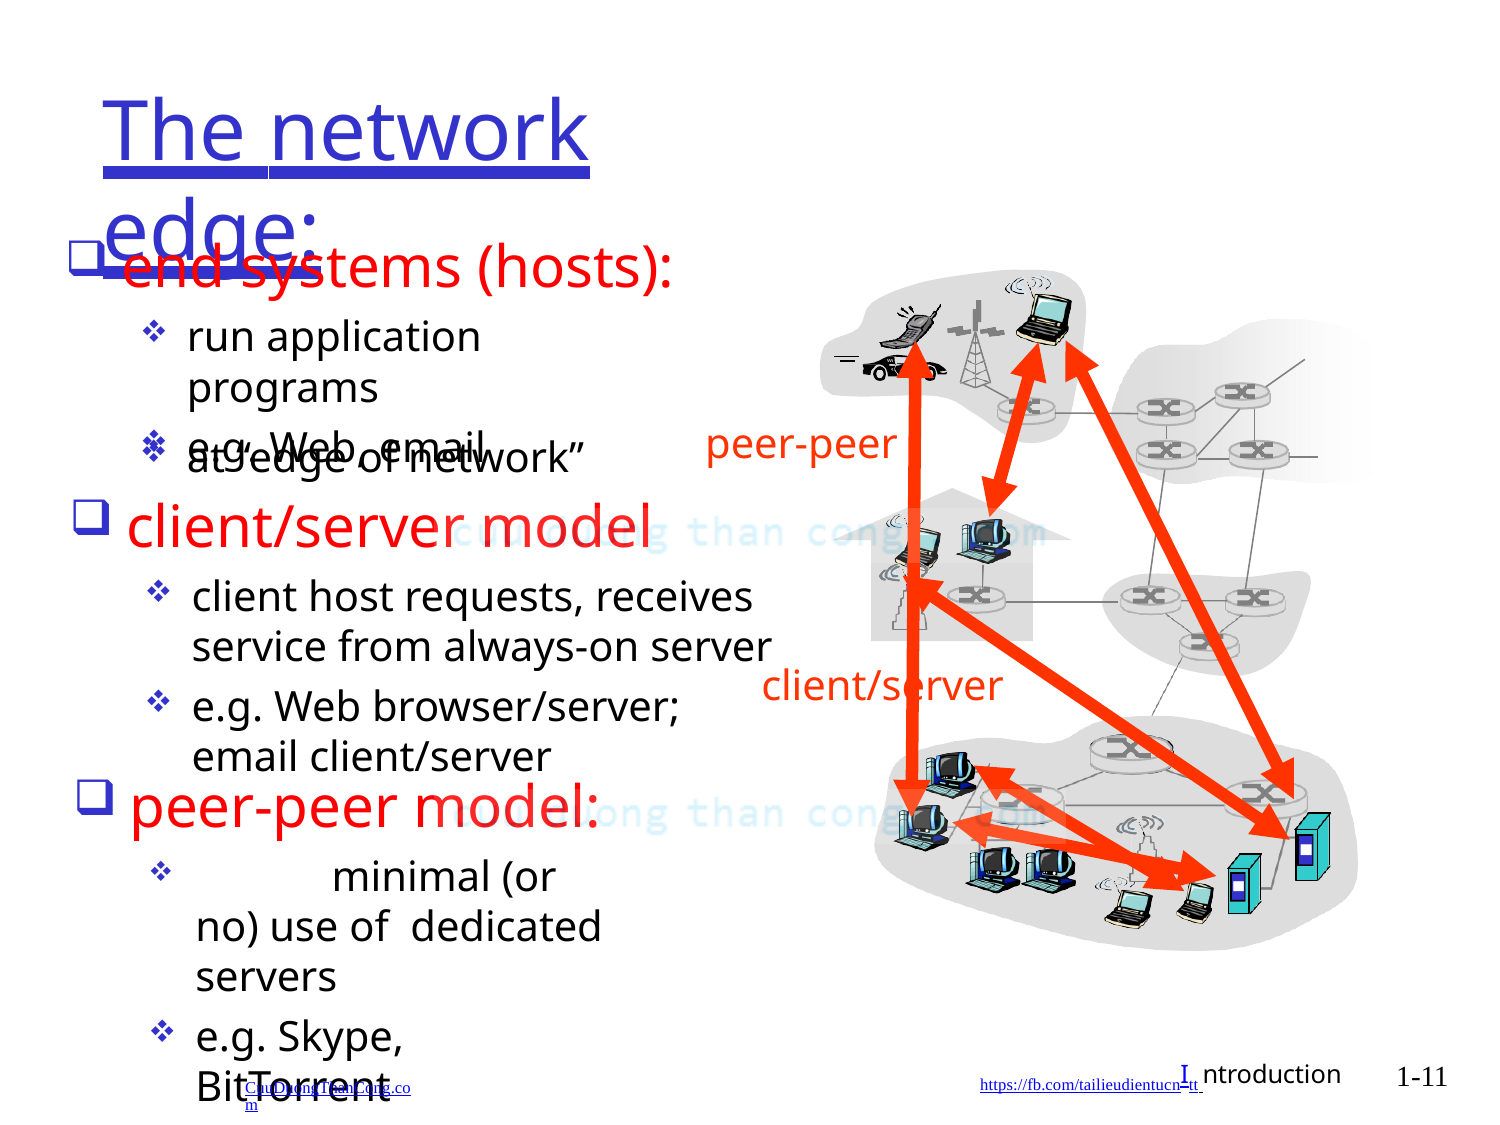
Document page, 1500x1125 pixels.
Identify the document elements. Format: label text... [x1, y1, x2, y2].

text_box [819, 269, 1387, 951]
text_box email client/server [189, 727, 429, 752]
text_box e.g. Web browser/server; [142, 677, 429, 730]
text_box end systems (hosts): run application programs e.g. Web, email [62, 212, 684, 471]
text_box CuuDuongThanCong.com [243, 1076, 424, 1097]
title The network edge: [100, 74, 829, 277]
text_box peer-peer model: minimal (or no) use of dedicated servers e.g. Skype, BitTorrent [71, 752, 643, 1111]
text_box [434, 508, 1066, 844]
slide_number 1- [1394, 1057, 1457, 1125]
text_box at “edge of network” client/server model [67, 421, 663, 560]
text_box peer-peer [703, 414, 814, 468]
text_box client host requests, receives service from always-on server [142, 567, 429, 671]
text_box https://fb.com/tailieudientucnItt ntroduction [978, 1051, 1350, 1100]
